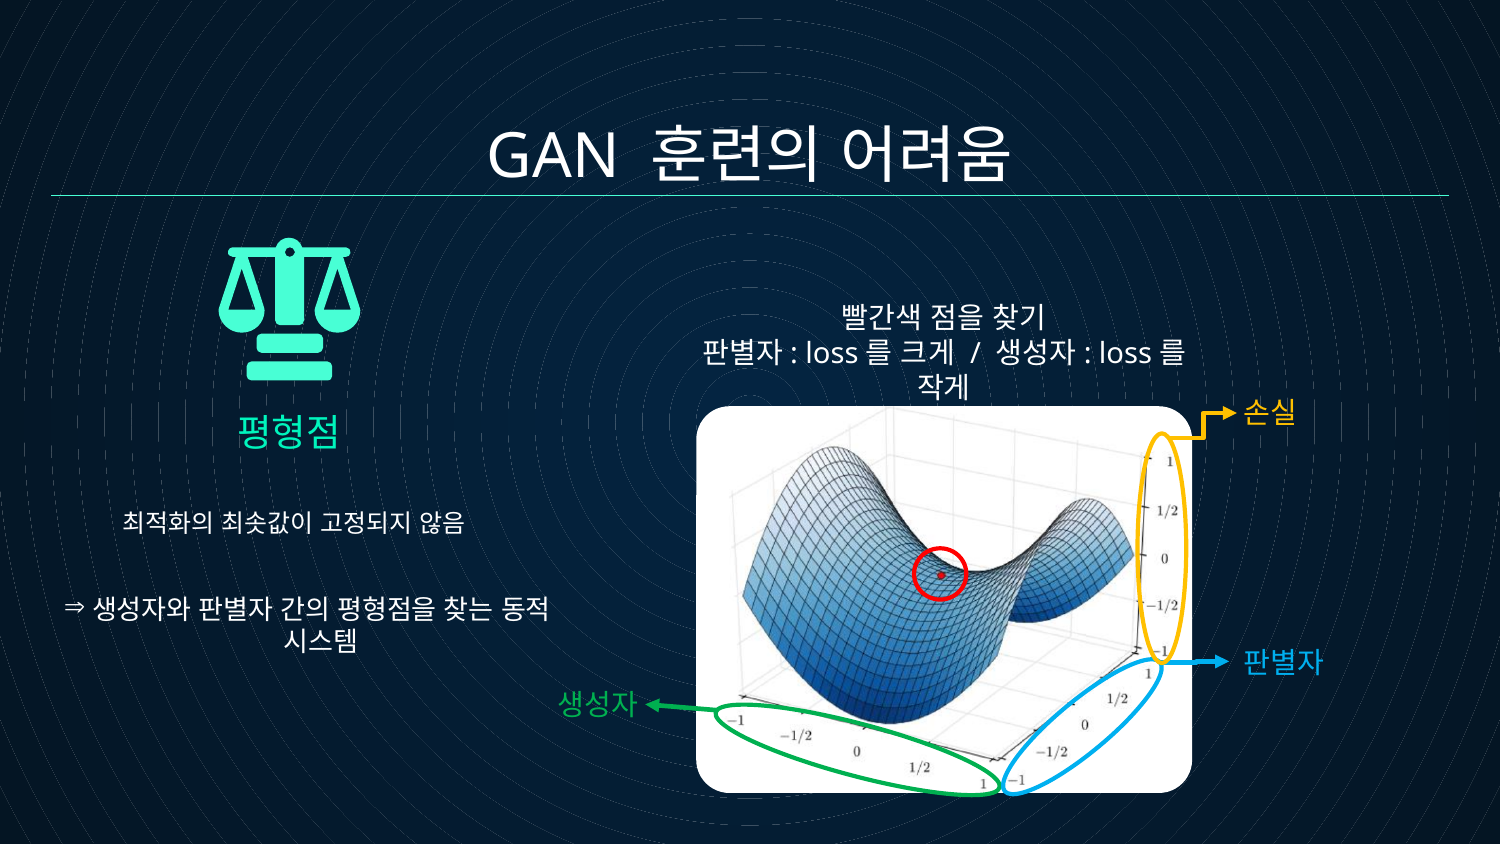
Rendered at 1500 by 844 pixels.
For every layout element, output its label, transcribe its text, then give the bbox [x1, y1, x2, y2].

subtitle 최적화의 최솟값이 고정되지 않음 생성자와 판별자 간의 평형점을 찾는 동적 시스템 [0, 462, 607, 684]
title GAN 훈련의 어려움 [51, 105, 1449, 195]
title GAN 훈련의 어려움 [51, 202, 1449, 206]
picture [695, 405, 1193, 794]
text_box 손실 [1229, 386, 1343, 437]
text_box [644, 703, 718, 711]
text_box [217, 237, 361, 381]
text_box 빨간색 점을 찾기 판별자: loss를 크게 / 생성자: loss를 작게 [675, 292, 1213, 412]
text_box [1169, 412, 1238, 439]
title 평형점 [118, 436, 460, 469]
text_box 판별자 [1229, 636, 1342, 687]
text_box 생성자 [543, 679, 662, 729]
